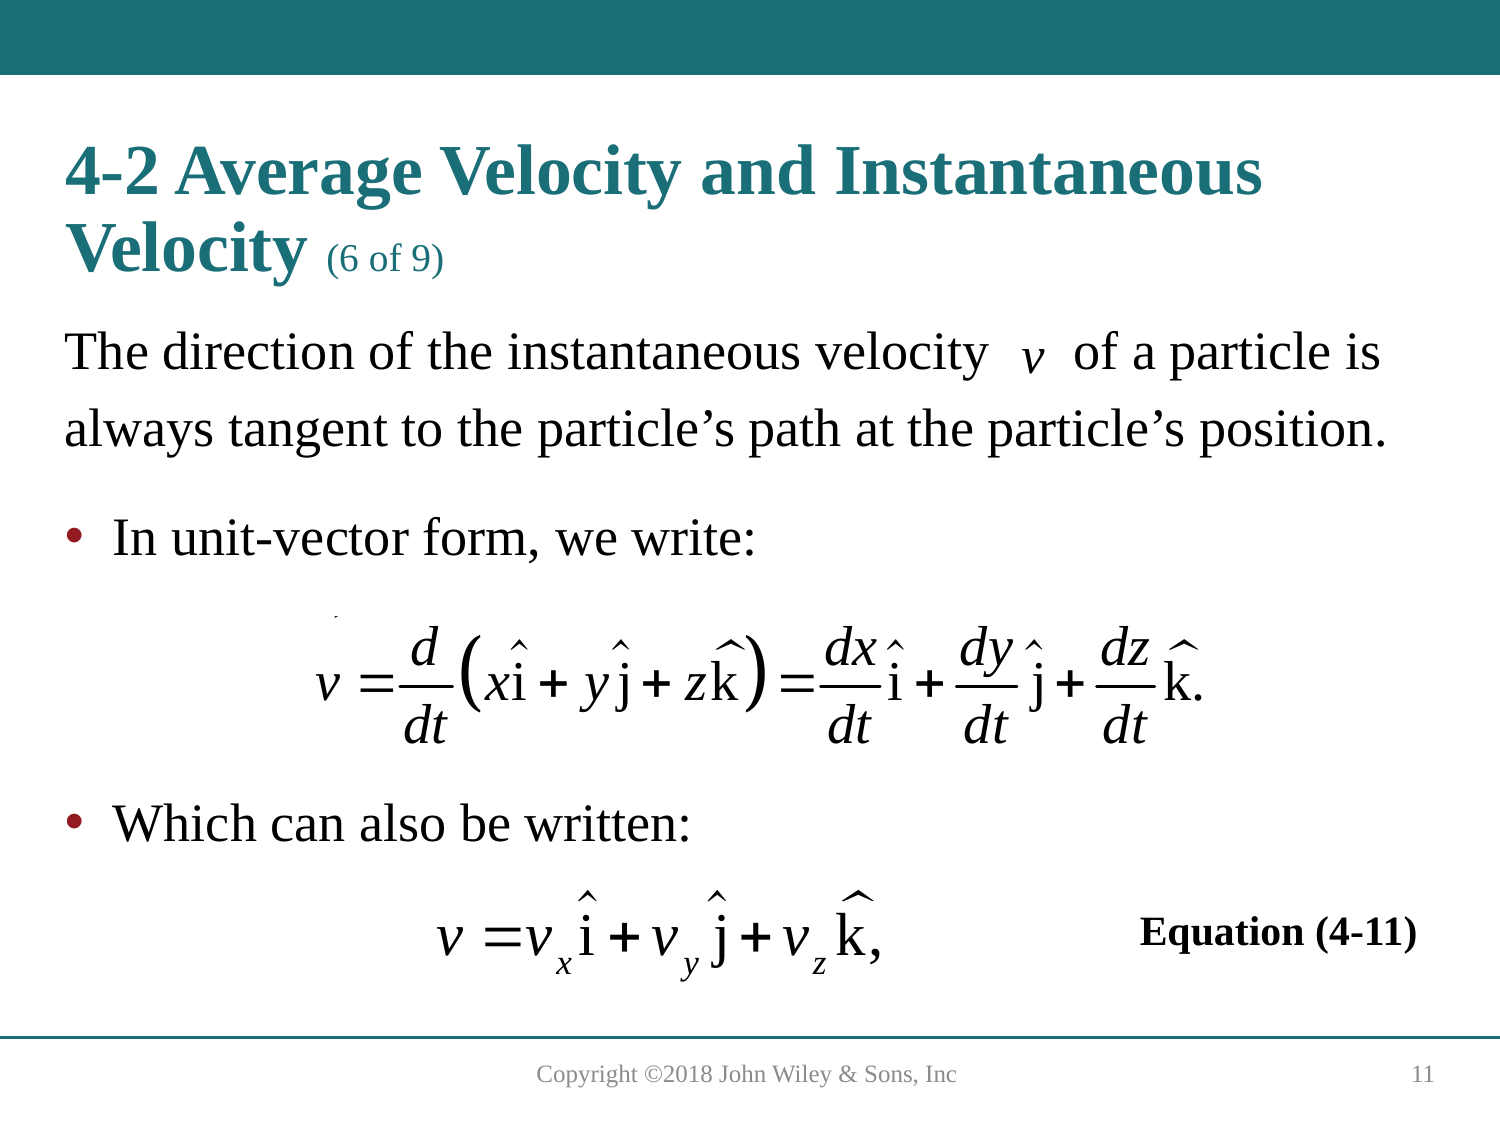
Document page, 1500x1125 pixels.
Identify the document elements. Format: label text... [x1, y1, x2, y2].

list Which can also be written: [50, 787, 725, 850]
list always tangent to the particle’s path at the particle’s position. [50, 391, 1413, 463]
footer Copyright ©2018 John Wiley & Sons, Inc [496, 1042, 1004, 1103]
list In unit-vector form, we write: [50, 501, 775, 575]
title 4-2 Average Velocity and Instantaneous Velocity (6 of 9) [50, 125, 1450, 296]
list of a particle is [1058, 315, 1404, 384]
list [1018, 317, 1049, 380]
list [433, 887, 888, 989]
slide_number 11 [1059, 1042, 1450, 1103]
list The direction of the instantaneous velocity [50, 315, 1013, 386]
list Equation (4-11) [1125, 901, 1450, 957]
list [312, 615, 1205, 750]
